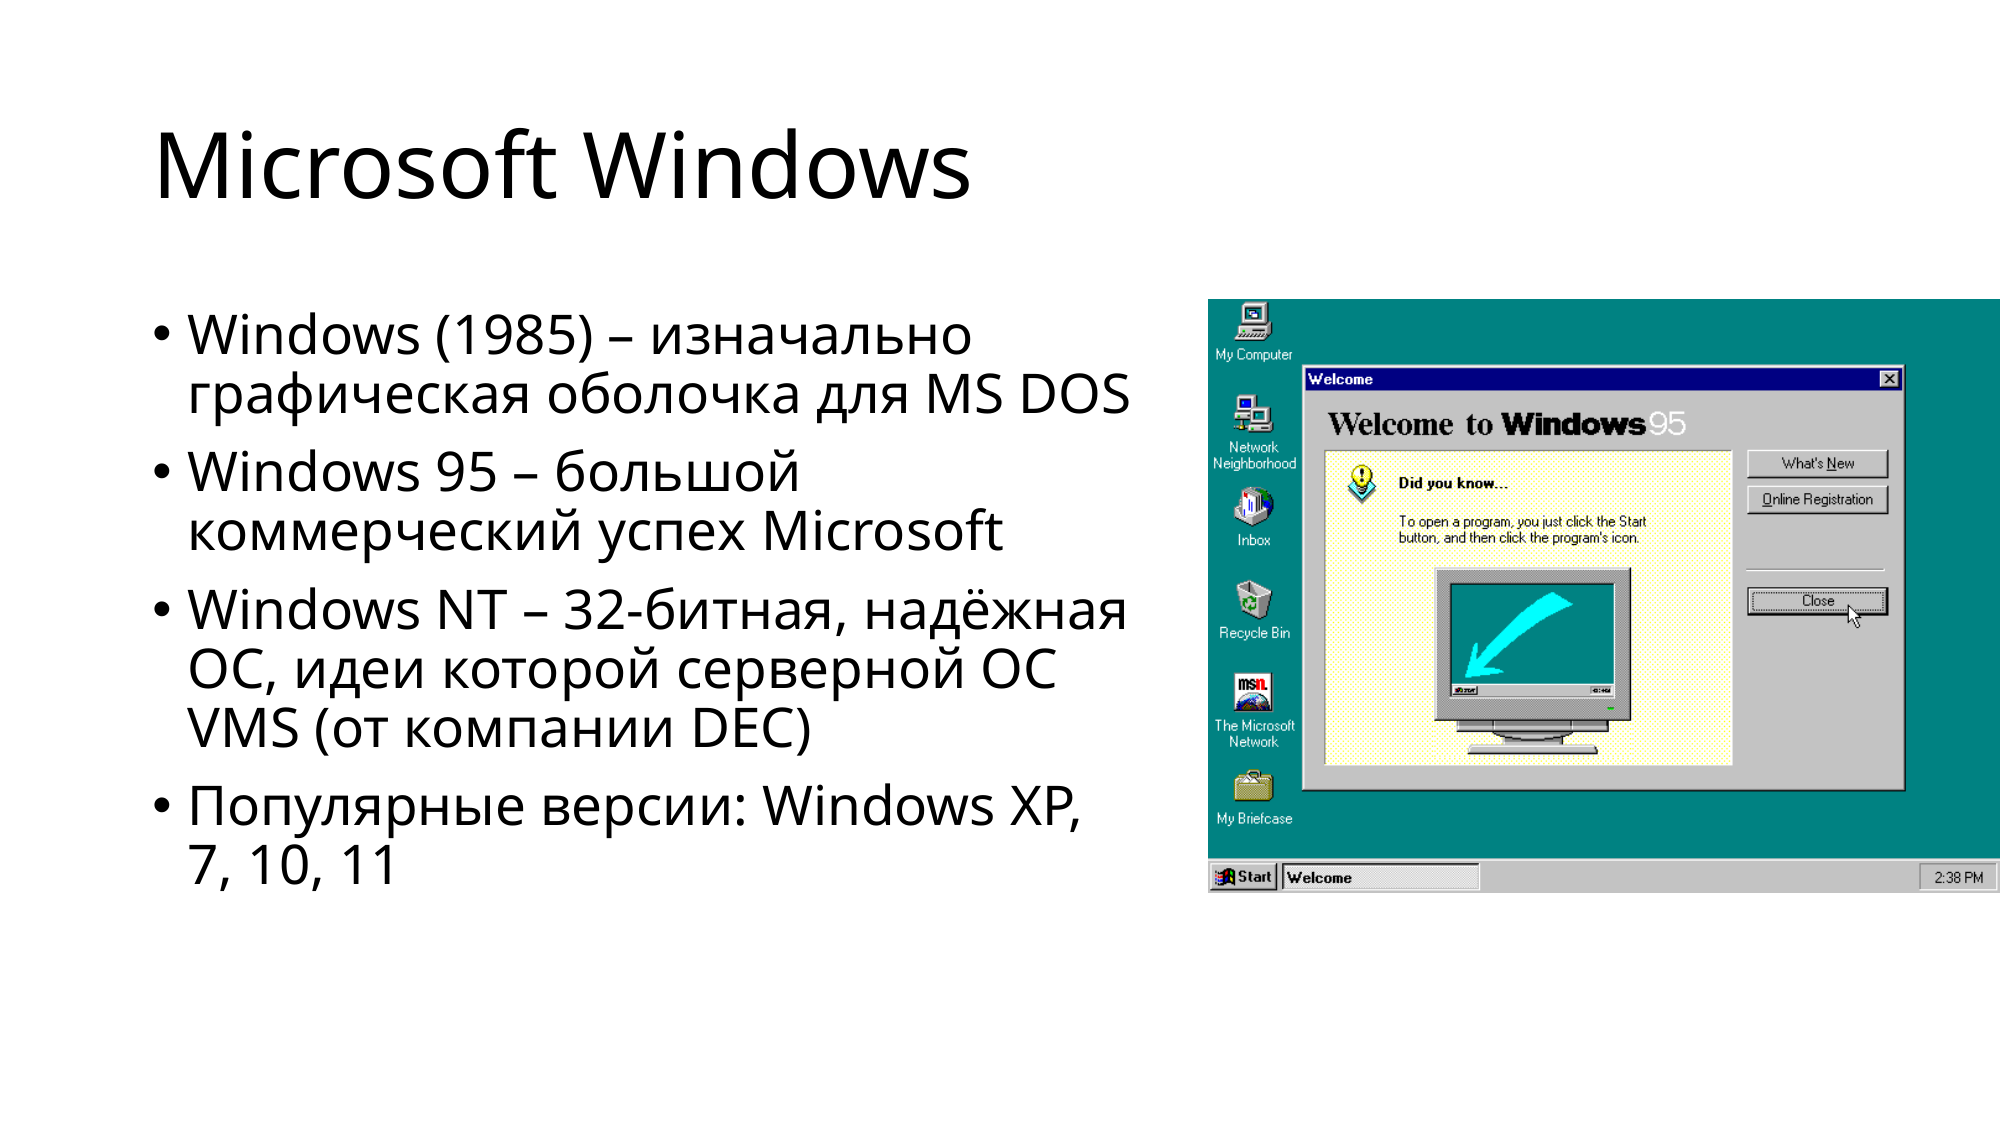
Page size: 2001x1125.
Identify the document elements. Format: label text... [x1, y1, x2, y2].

title Microsoft Windows [137, 59, 1863, 278]
picture [1208, 298, 2000, 894]
list Windows (1985) – изначально графическая оболочка для MS DOS Windows 95 – большой коммерческий успех Microsoft Windows NT – 32-битная, надёжная ОС, идеи которой серверной ОС VMS (от компании DEC) Популярные версии: Windows XP, 7, 10, 11 [137, 299, 1154, 1014]
